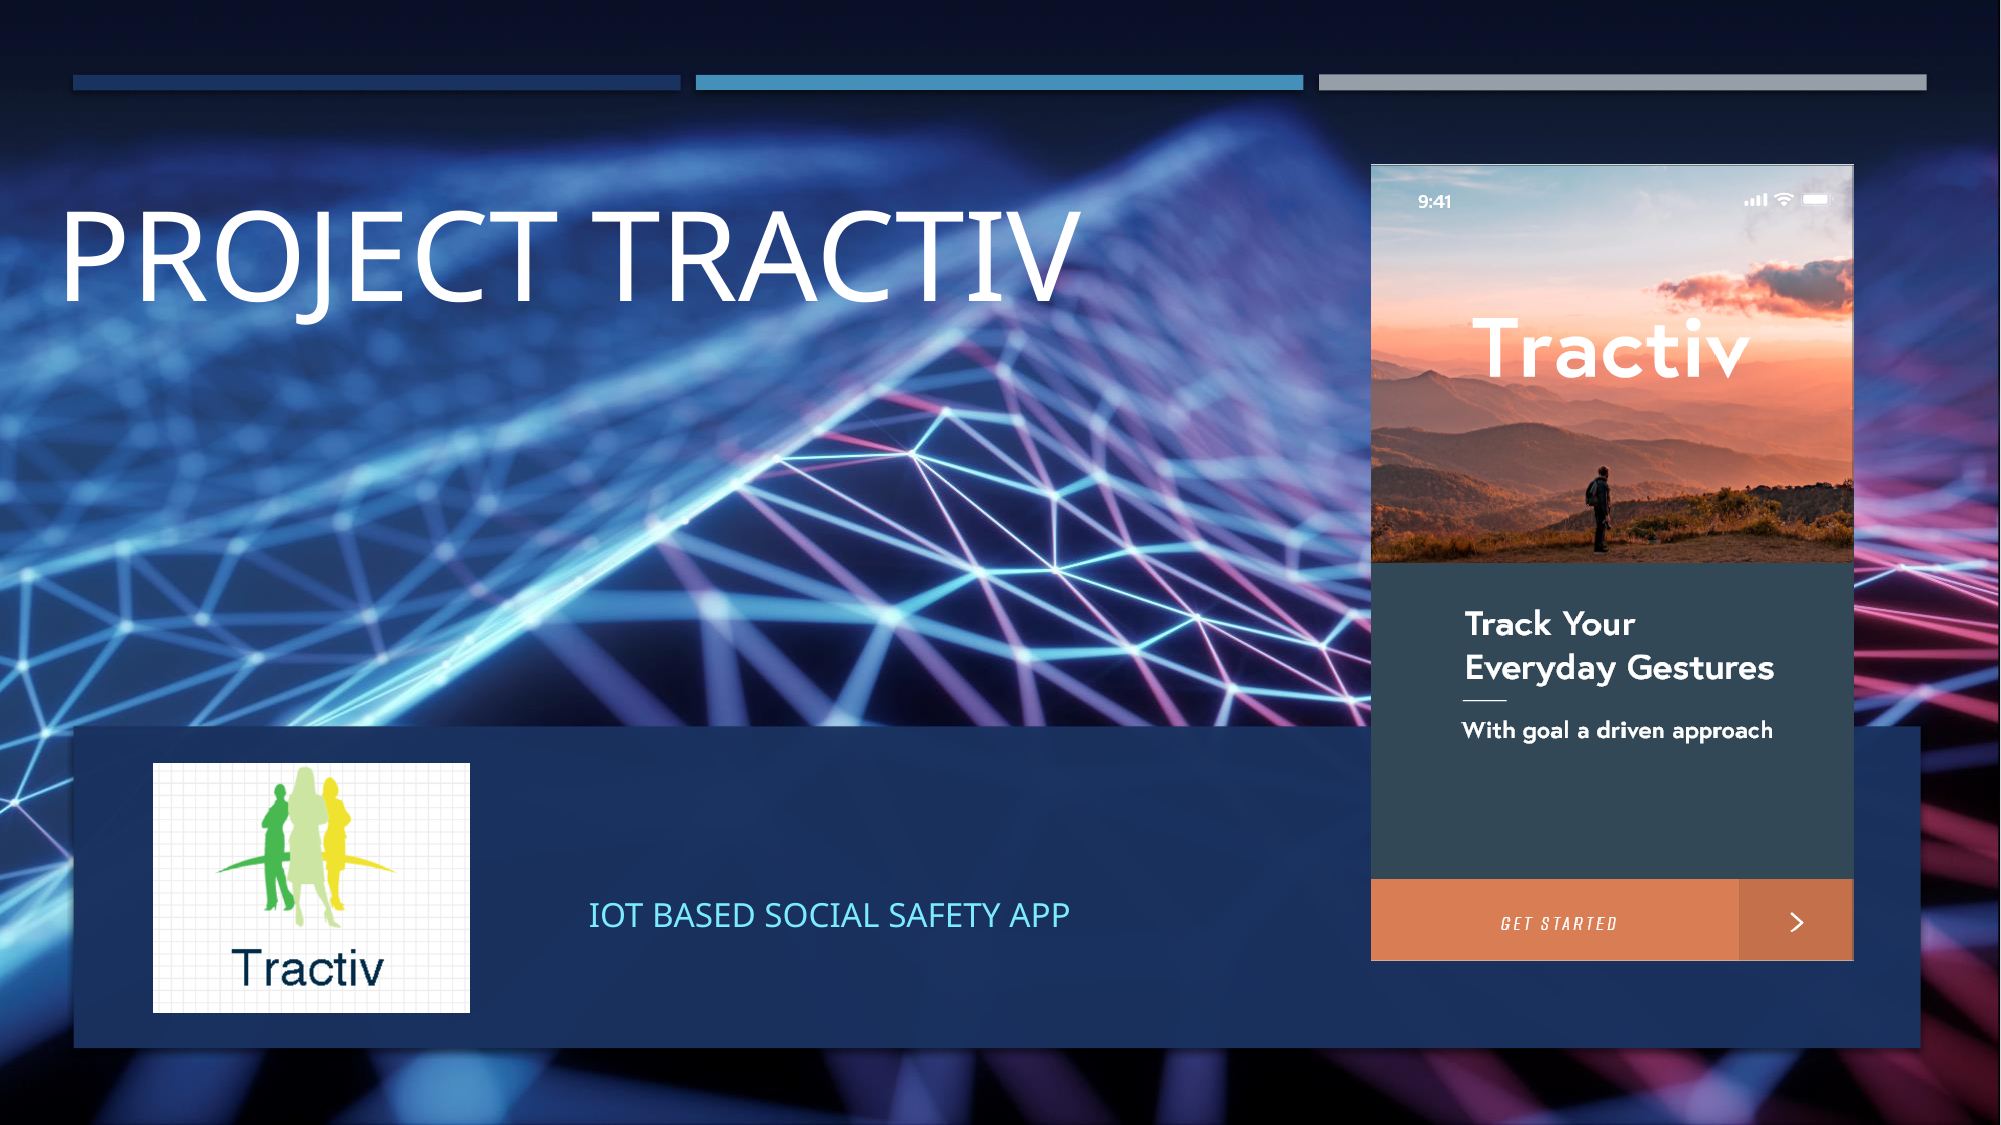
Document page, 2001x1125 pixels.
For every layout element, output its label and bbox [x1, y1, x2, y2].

picture [0, 0, 1999, 1125]
text_box [72, 73, 1928, 92]
